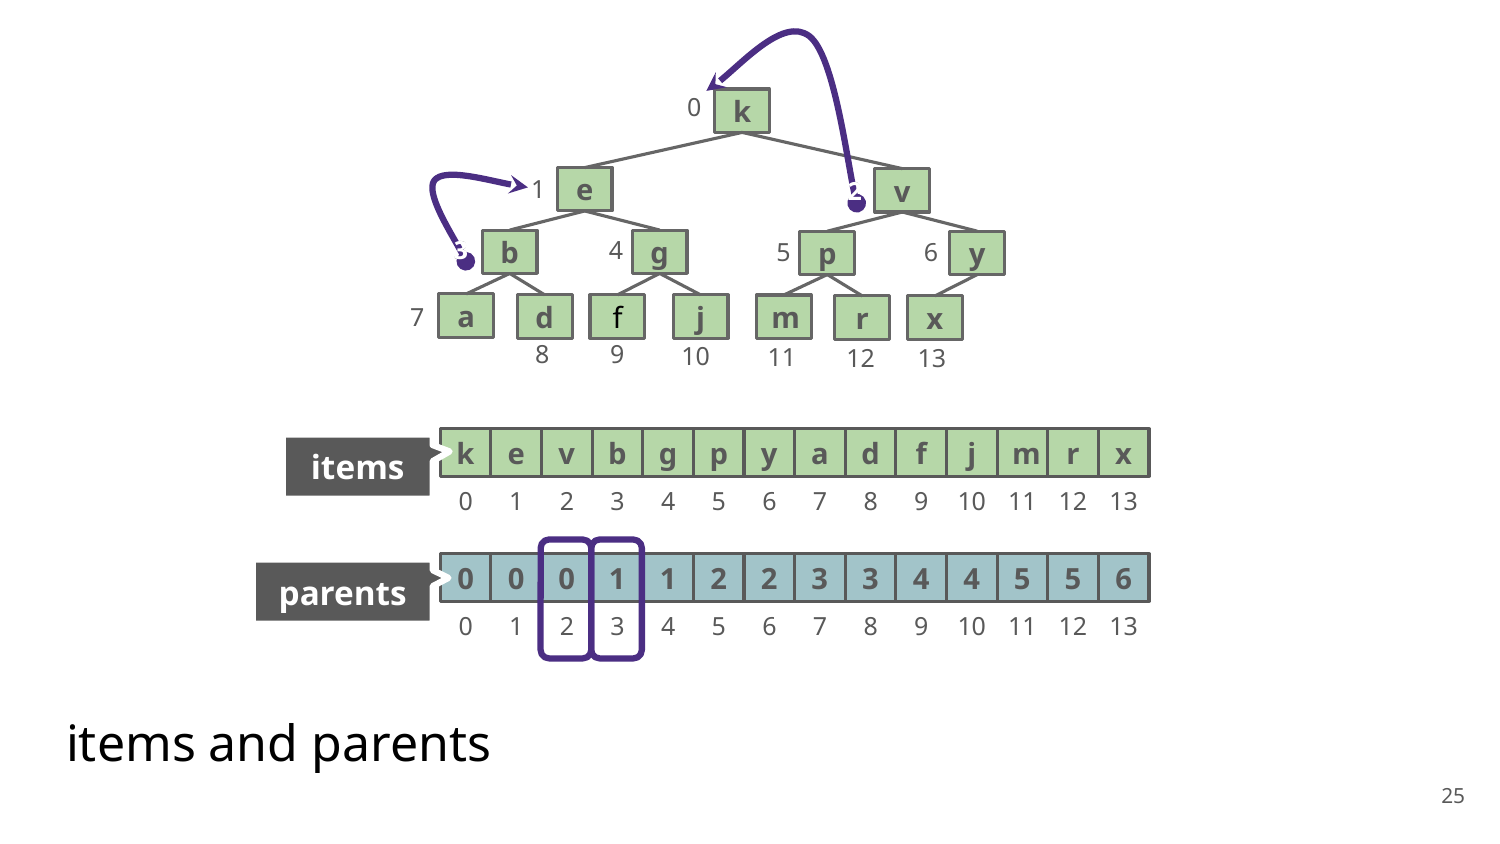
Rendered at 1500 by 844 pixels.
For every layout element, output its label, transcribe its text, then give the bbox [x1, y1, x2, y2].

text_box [706, 32, 884, 220]
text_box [394, 76, 1005, 388]
text_box parents [252, 559, 434, 624]
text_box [440, 476, 1150, 525]
text_box [540, 539, 591, 552]
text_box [440, 601, 1150, 650]
title items and parents [51, 696, 1449, 791]
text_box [432, 175, 529, 280]
text_box [591, 539, 642, 552]
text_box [440, 428, 1150, 476]
text_box items [282, 434, 434, 499]
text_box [440, 553, 1150, 601]
slide_number ‹#› [1389, 764, 1480, 830]
